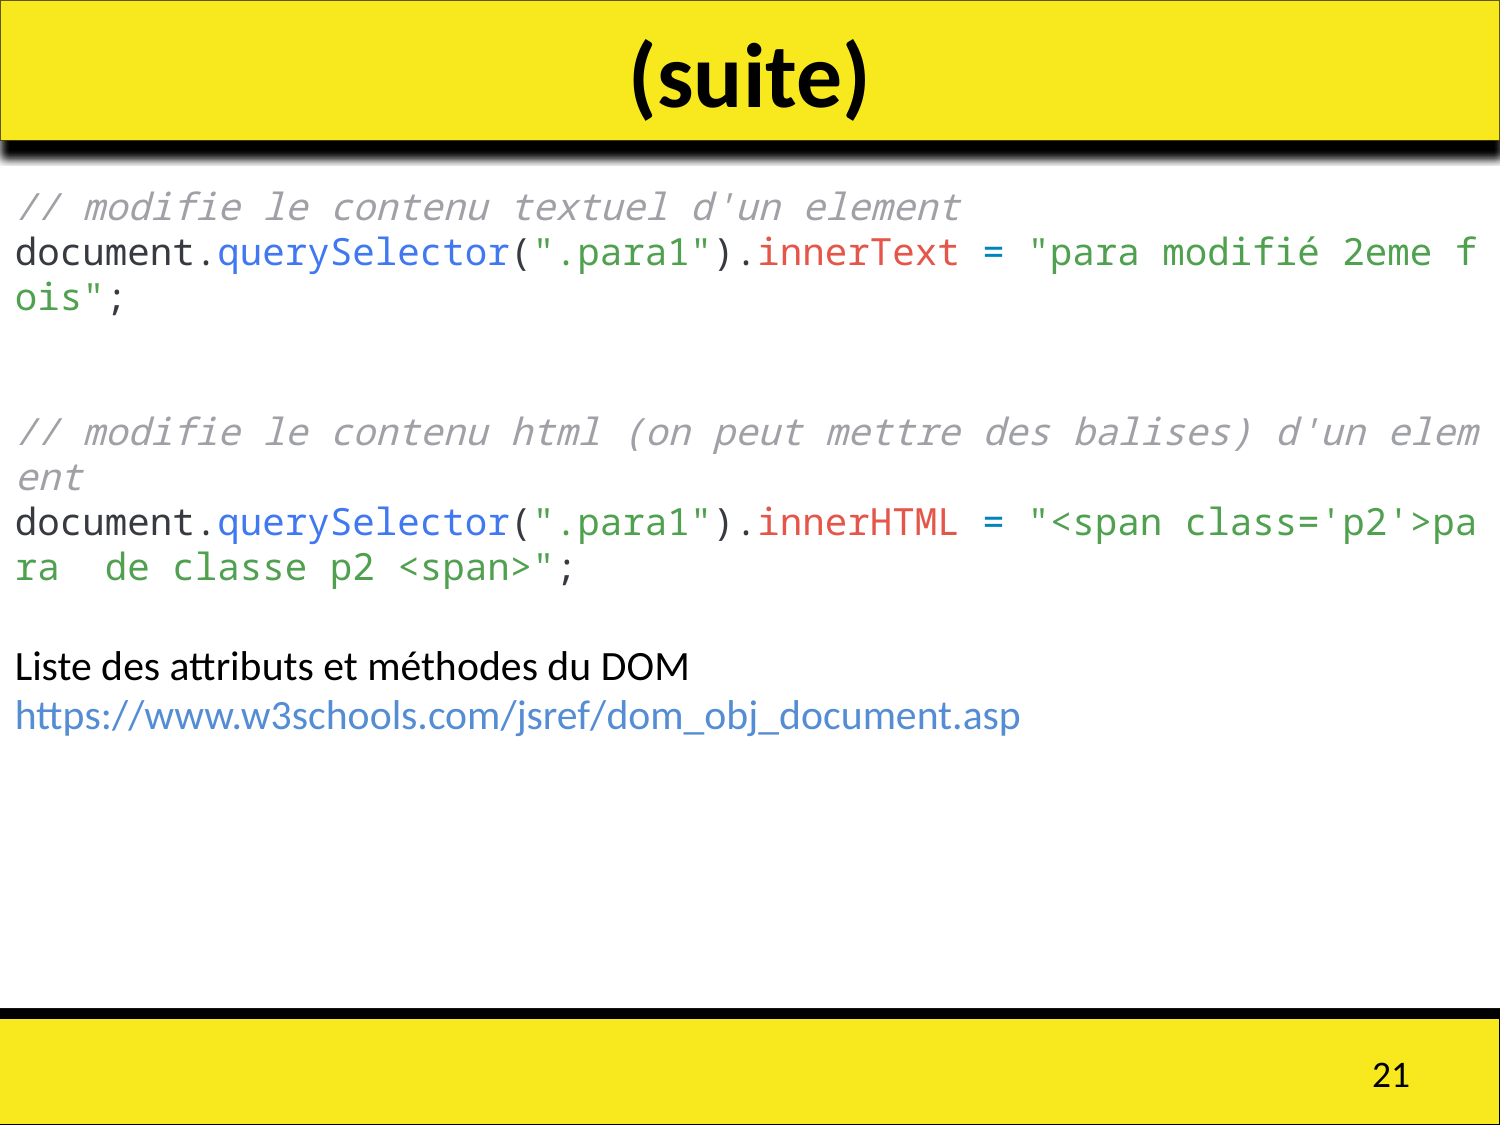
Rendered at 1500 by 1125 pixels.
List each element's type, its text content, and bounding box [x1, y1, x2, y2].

title (suite) [0, 0, 1500, 141]
text_box // modifie le contenu textuel d'un element document.querySelector(".para1").innerText = "para modifié 2eme fois"; // modifie le contenu html (on peut mettre des balises) d'un element document.querySelector(".para1").innerHTML = "<span class='p2'>para de classe p2 <span>"; Liste des attributs et méthodes du DOM https://www.w3schools.com/jsref/dom_obj_document.asp [0, 175, 1500, 881]
text_box [0, 1018, 1500, 1125]
slide_number 21 [1074, 1042, 1425, 1103]
